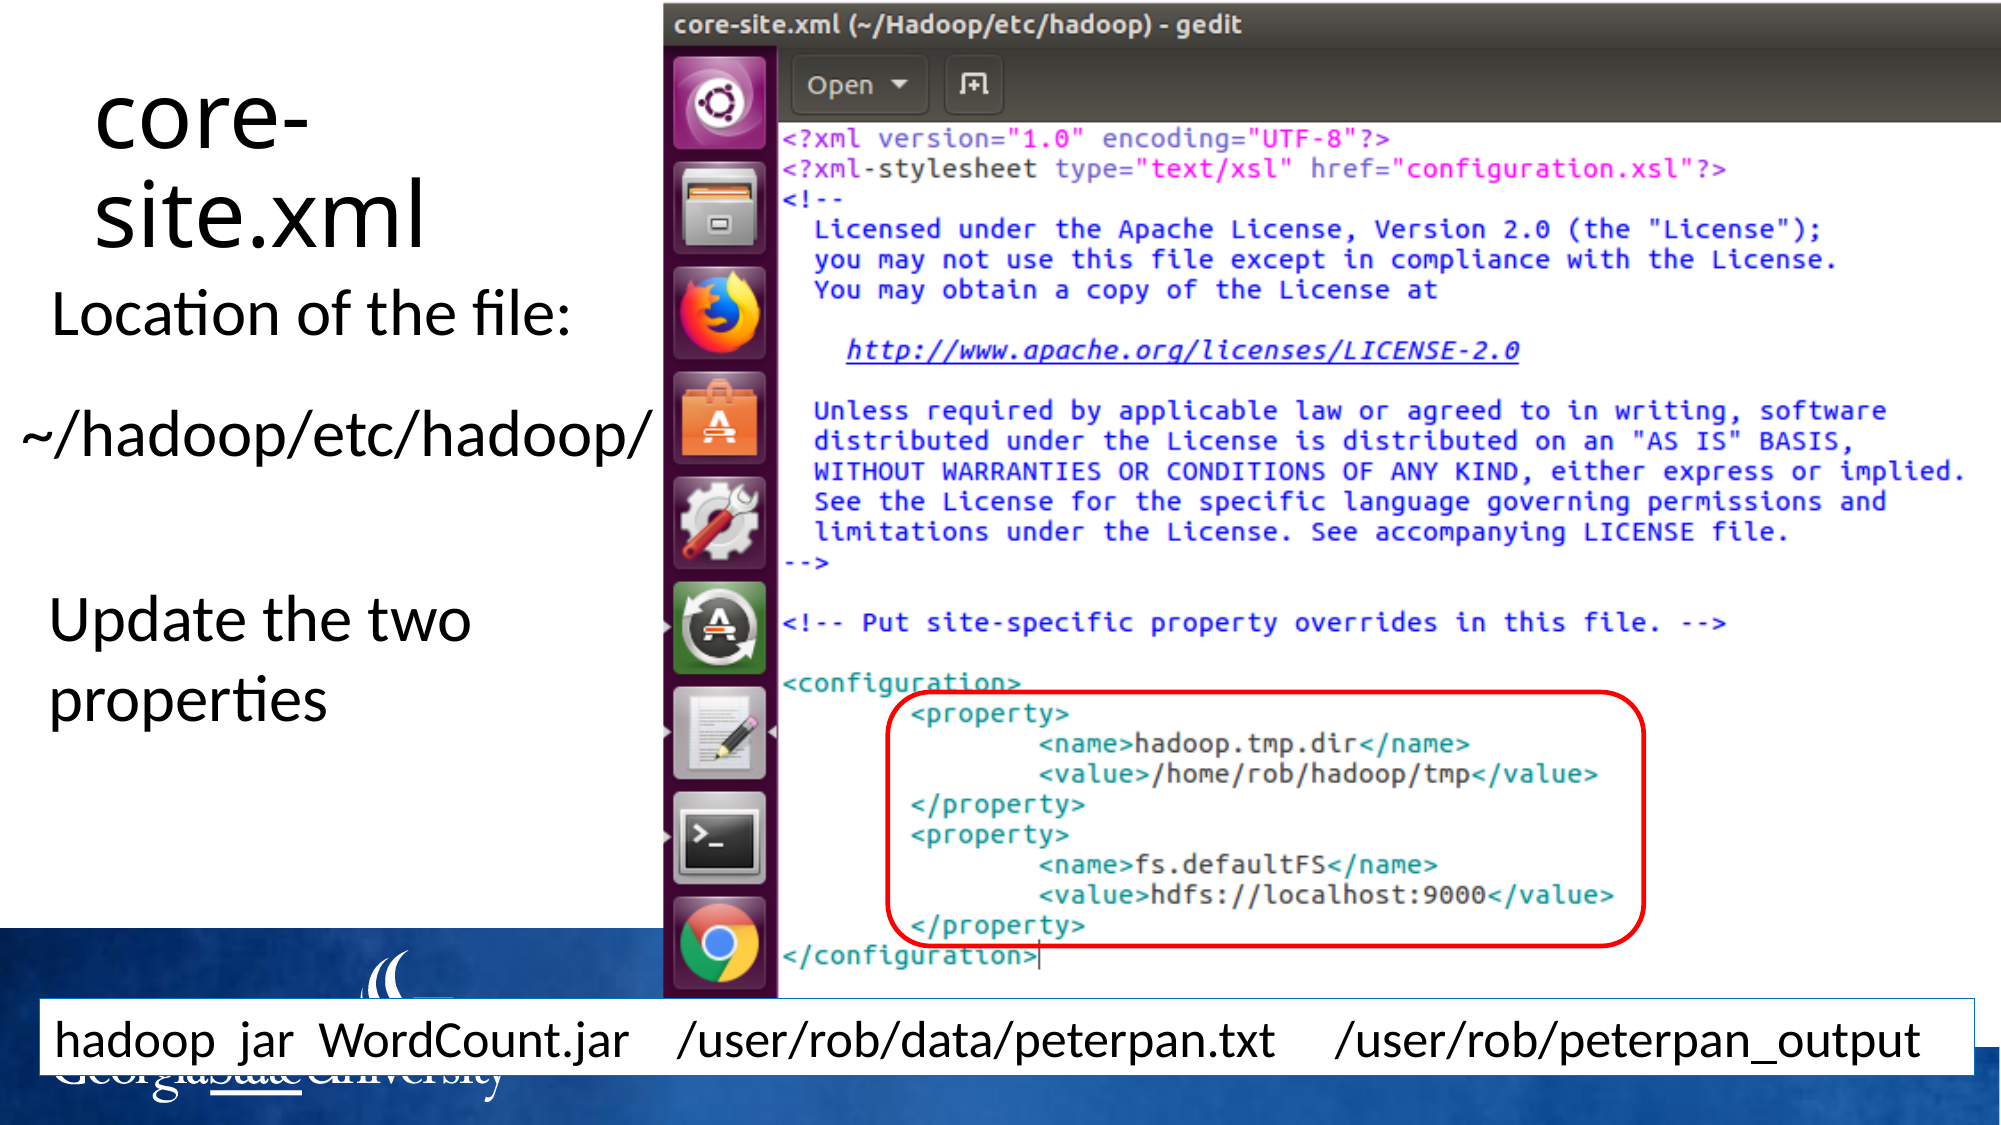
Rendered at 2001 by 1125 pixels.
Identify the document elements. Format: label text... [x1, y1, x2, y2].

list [663, 0, 2000, 1047]
picture [0, 0, 2001, 1125]
text_box ~/hadoop/etc/hadoop/ [6, 382, 663, 478]
text_box Location of the file: [37, 261, 590, 356]
text_box hadoop jar WordCount.jar /user/rob/data/peterpan.txt /user/rob/peterpan_output [39, 998, 1975, 1076]
title core-site.xml [78, 59, 605, 278]
text_box Update the two properties [33, 567, 663, 743]
